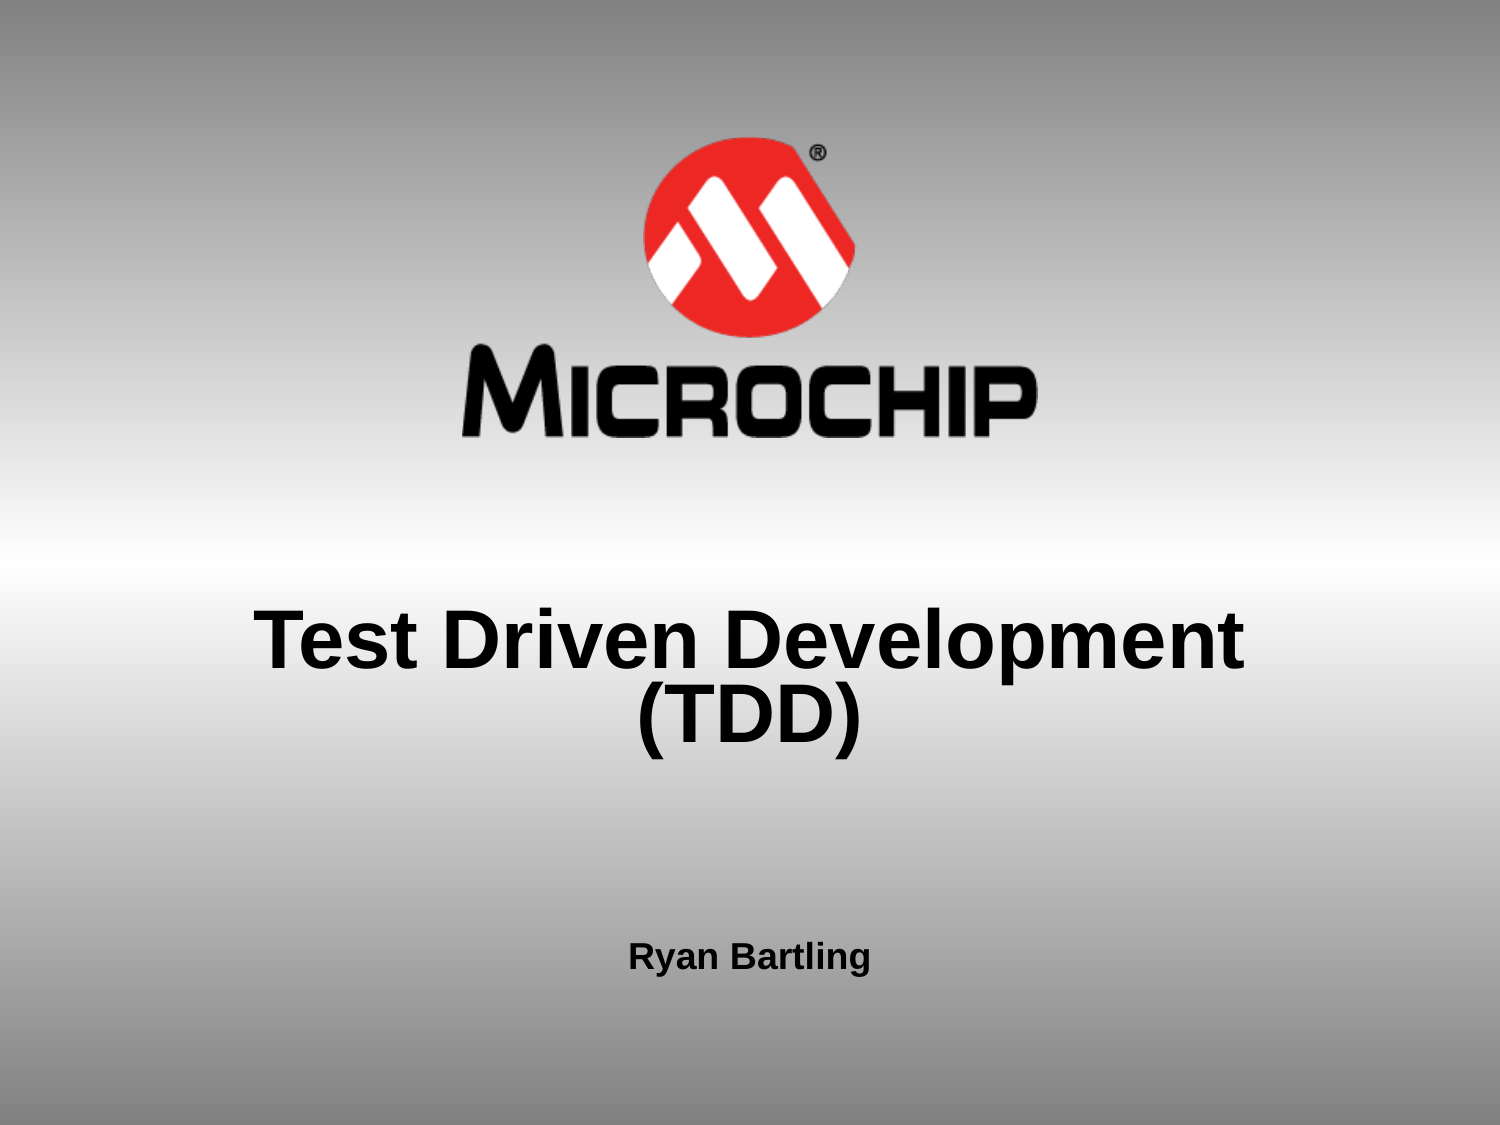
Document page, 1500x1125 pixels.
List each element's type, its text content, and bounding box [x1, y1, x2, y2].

title Test Driven Development (TDD) [62, 562, 1438, 804]
subtitle Ryan Bartling [225, 924, 1275, 1025]
picture [462, 137, 1038, 438]
